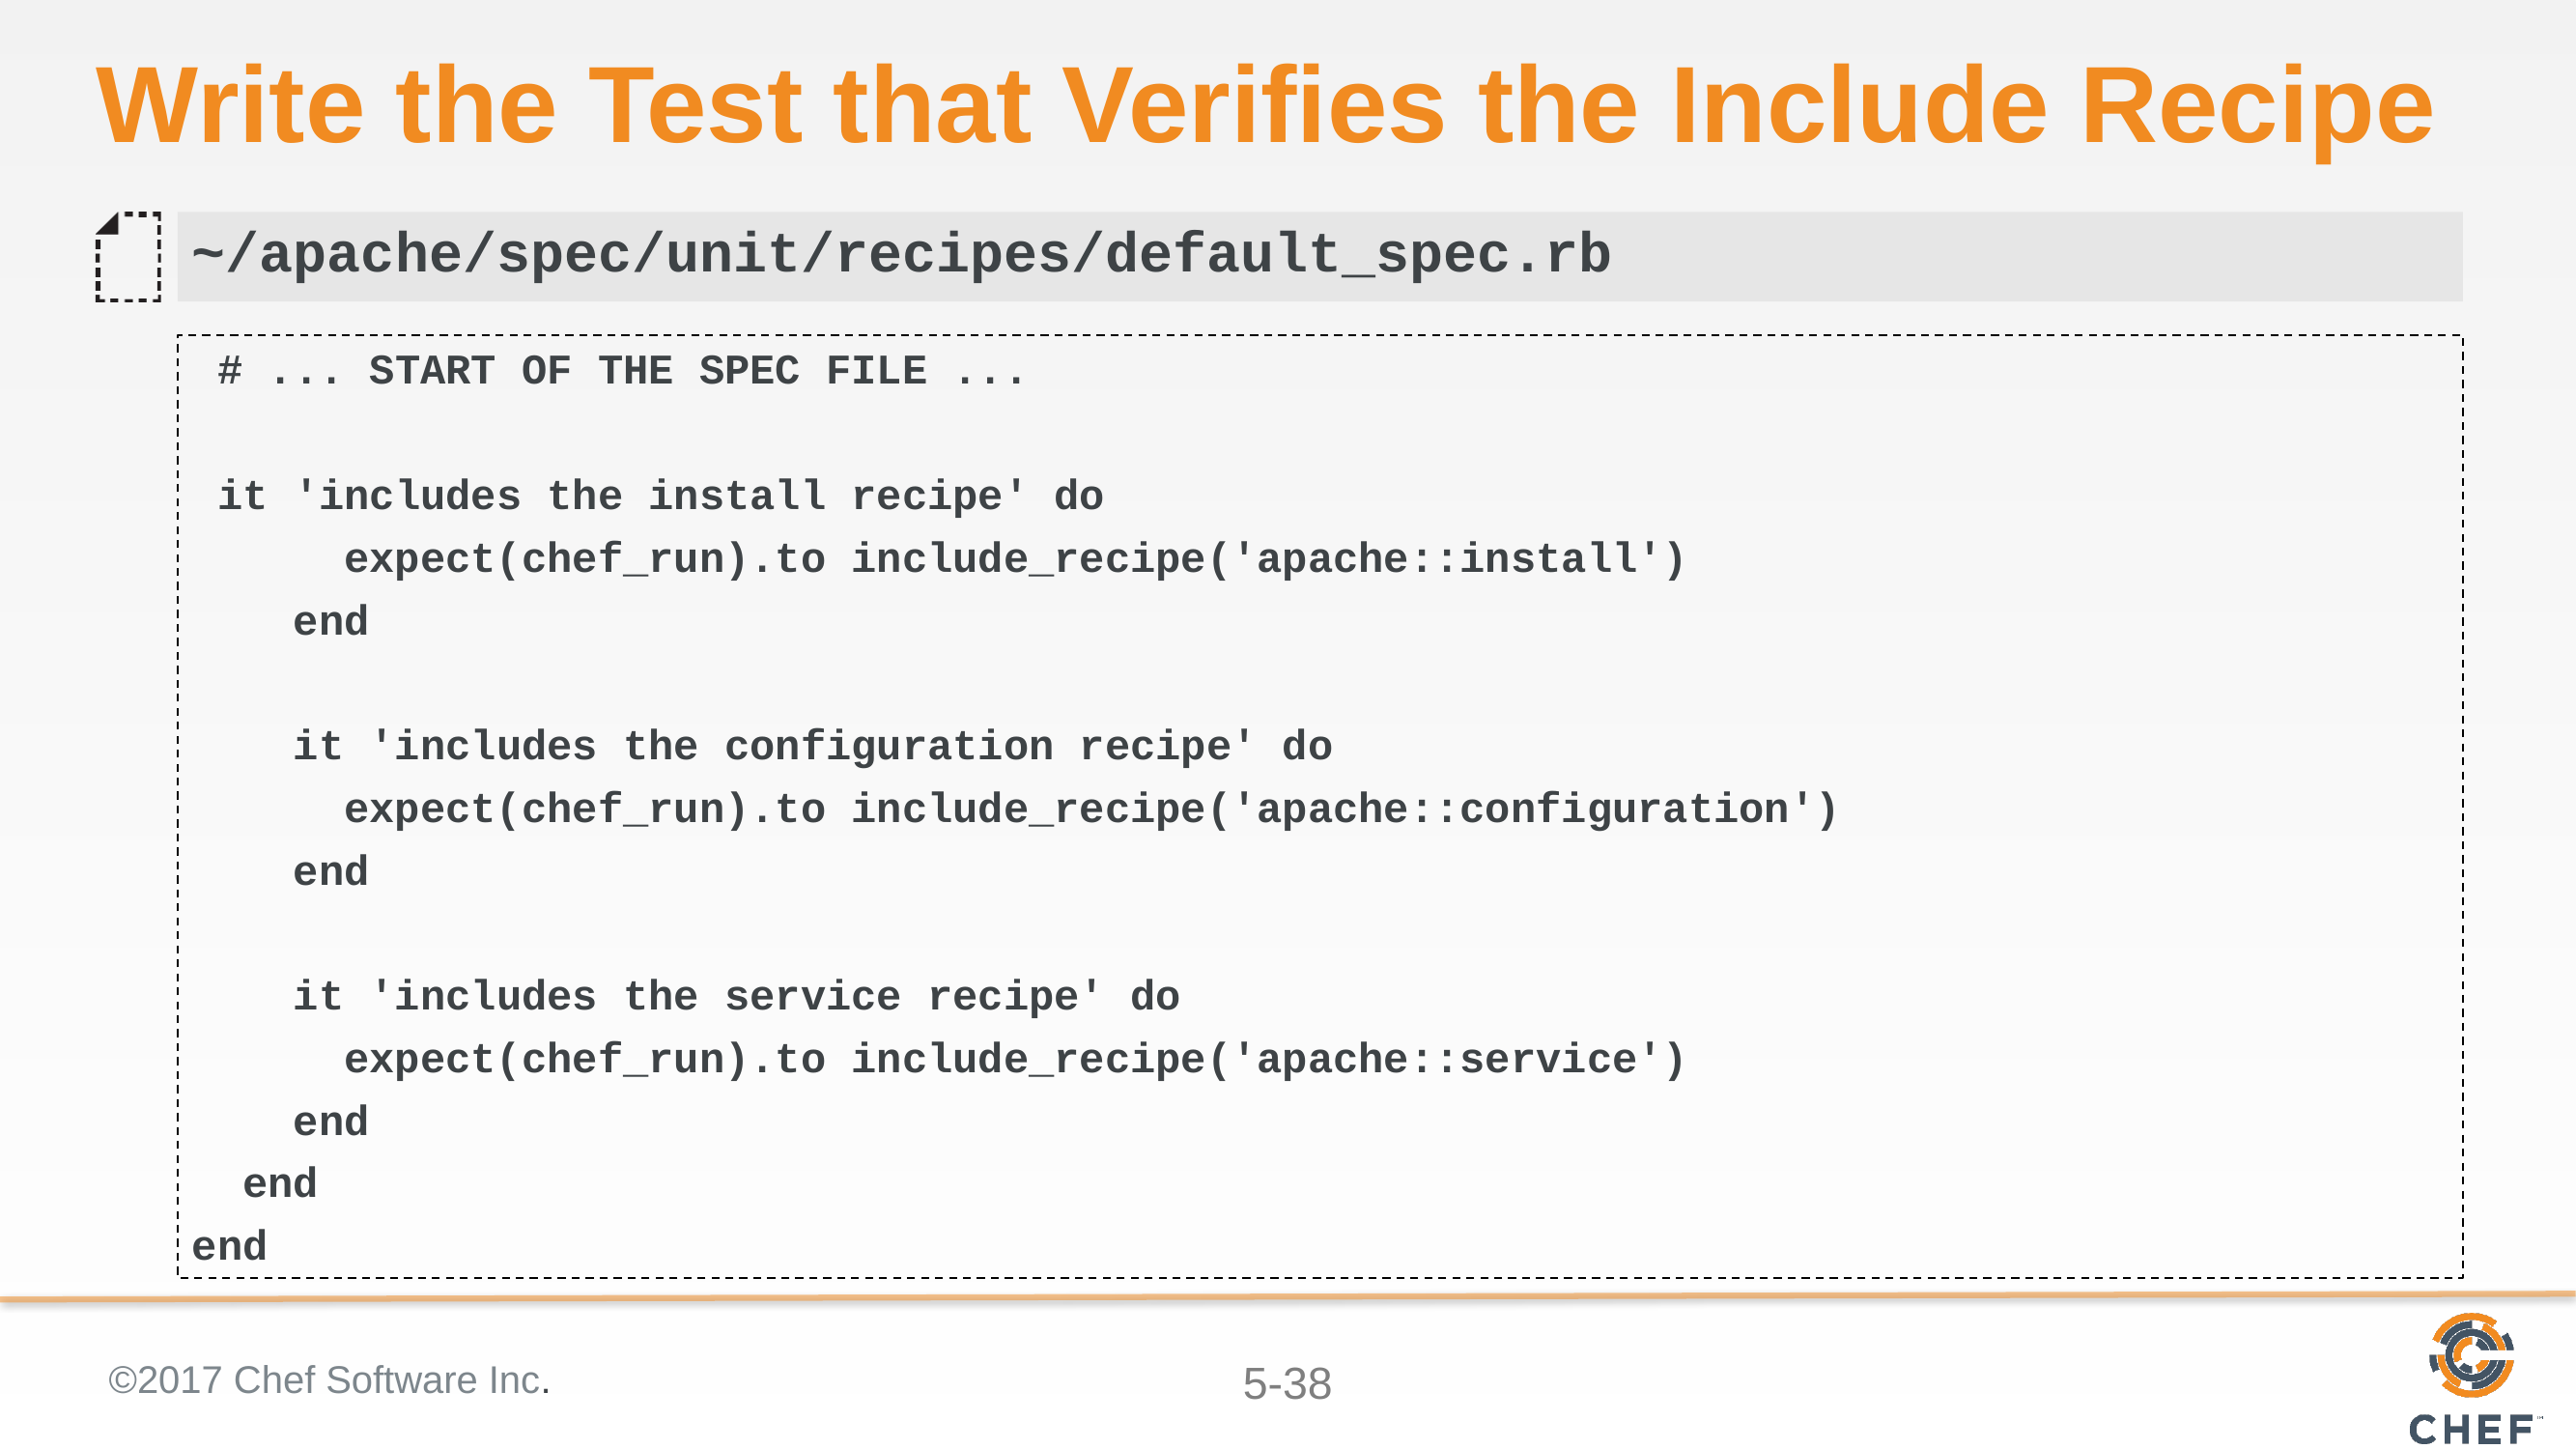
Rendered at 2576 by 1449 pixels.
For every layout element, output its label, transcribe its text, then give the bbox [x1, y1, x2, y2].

title Write the Test that Verifies the Include Recipe [96, 48, 2463, 180]
list ~/apache/spec/unit/recipes/default_spec.rb [177, 212, 2463, 302]
list # ... START OF THE SPEC FILE ... it 'includes the install recipe' do expect(chef_run).to include_recipe('apache::install') end it 'includes the configuration recipe' do expect(chef_run).to include_recipe('apache::configuration') end it 'includes the service recipe' do expect(chef_run).to include_recipe('apache::service') end end end [177, 334, 2464, 1279]
picture [2399, 1297, 2551, 1449]
